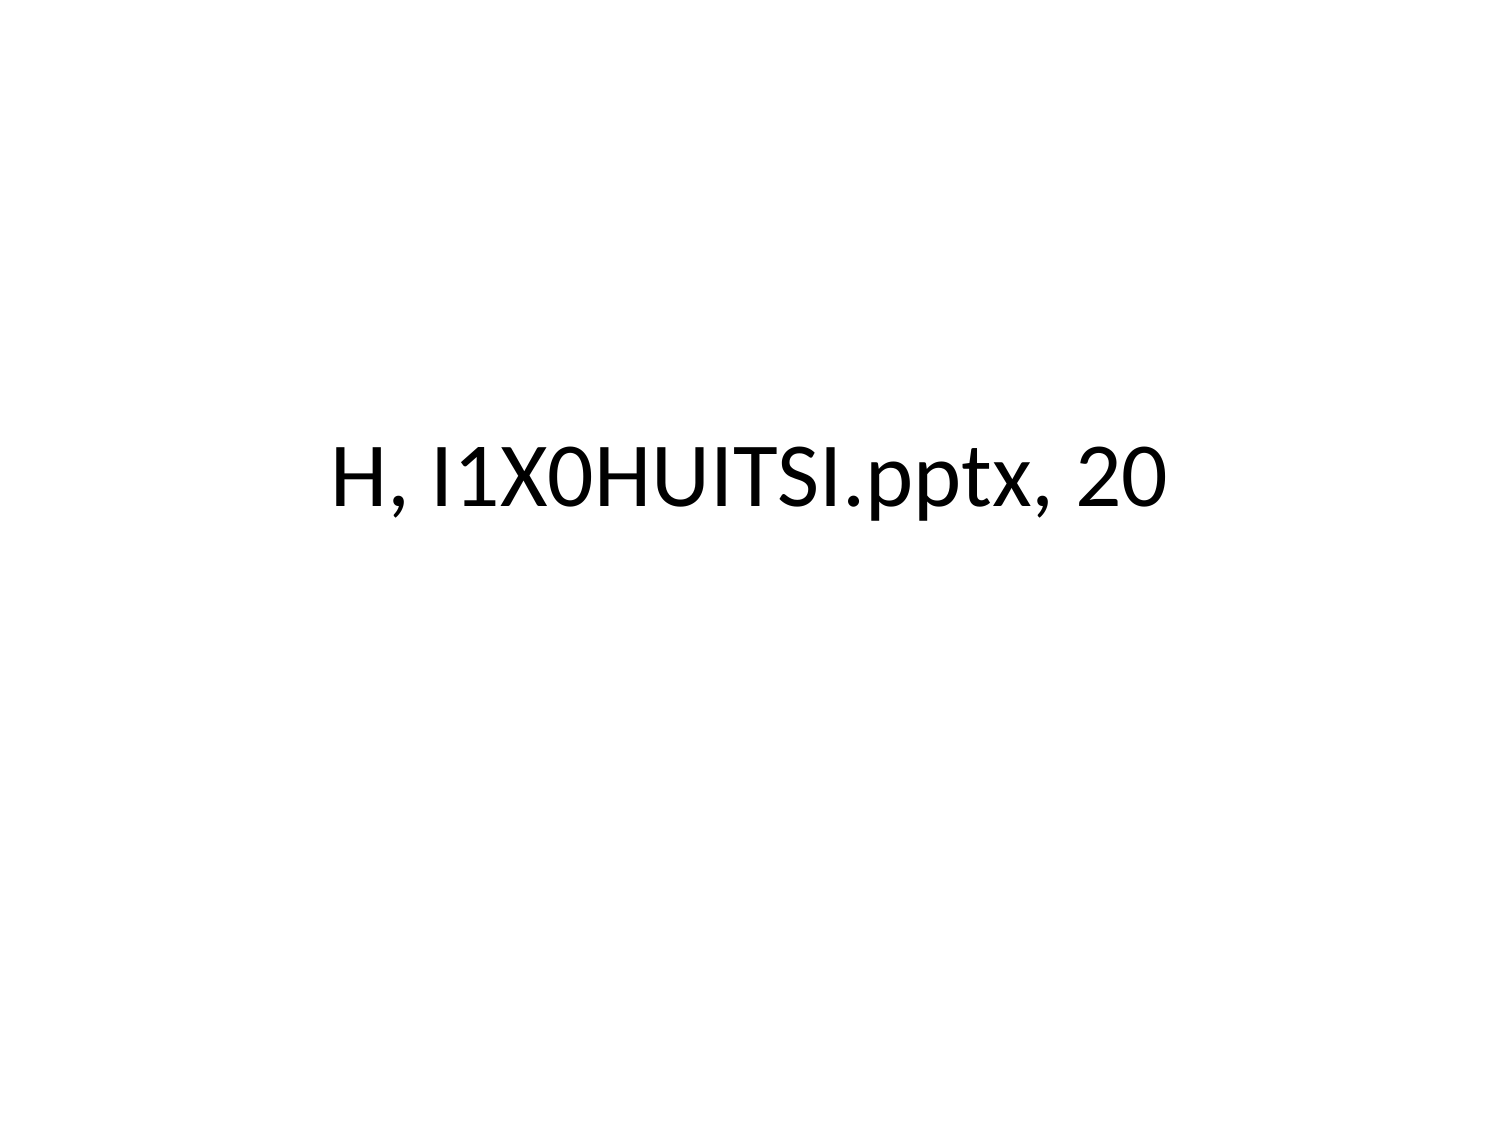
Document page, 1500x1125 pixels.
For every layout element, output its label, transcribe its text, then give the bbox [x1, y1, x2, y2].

title H, I1X0HUITSI.pptx, 20 [112, 349, 1388, 591]
